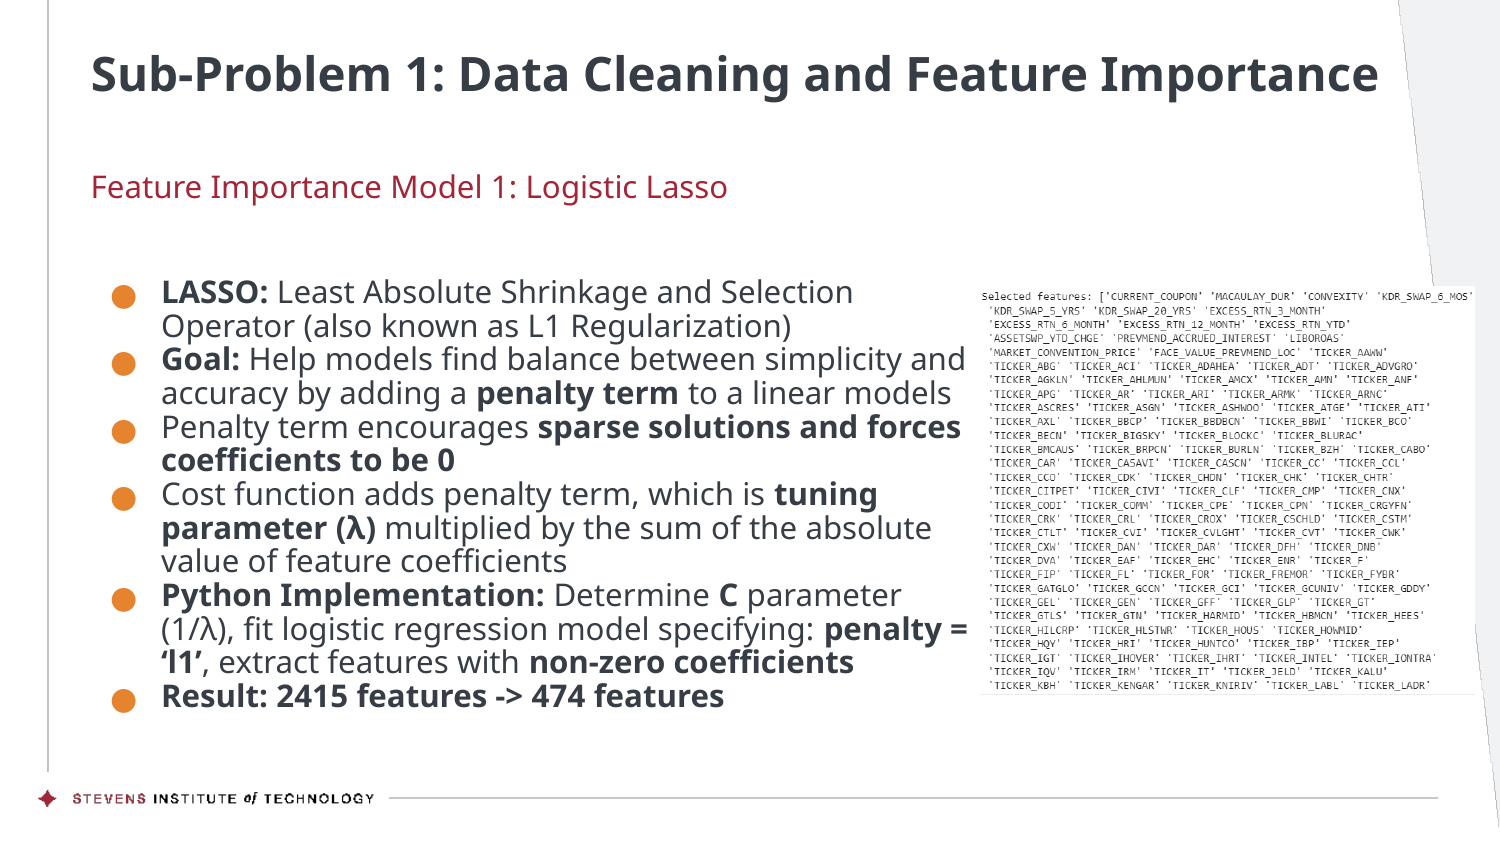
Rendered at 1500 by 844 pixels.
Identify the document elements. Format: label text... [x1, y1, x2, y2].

title Sub-Problem 1: Data Cleaning and Feature Importance [79, 44, 1398, 136]
list Feature Importance Model 1: Logistic Lasso [79, 165, 1397, 256]
picture [0, 0, 1500, 844]
list LASSO: Least Absolute Shrinkage and Selection Operator (also known as L1 Regularization) Goal: Help models find balance between simplicity and accuracy by adding a penalty term to a linear models Penalty term encourages sparse solutions and forces coefficients to be 0 Cost function adds penalty term, which is tuning parameter (λ) multiplied by the sum of the absolute value of feature coefficients Python Implementation: Determine C parameter (1/λ), fit logistic regression model specifying: penalty = ‘l1’, extract features with non-zero coefficients Result: 2415 features -> 474 features [79, 271, 995, 749]
